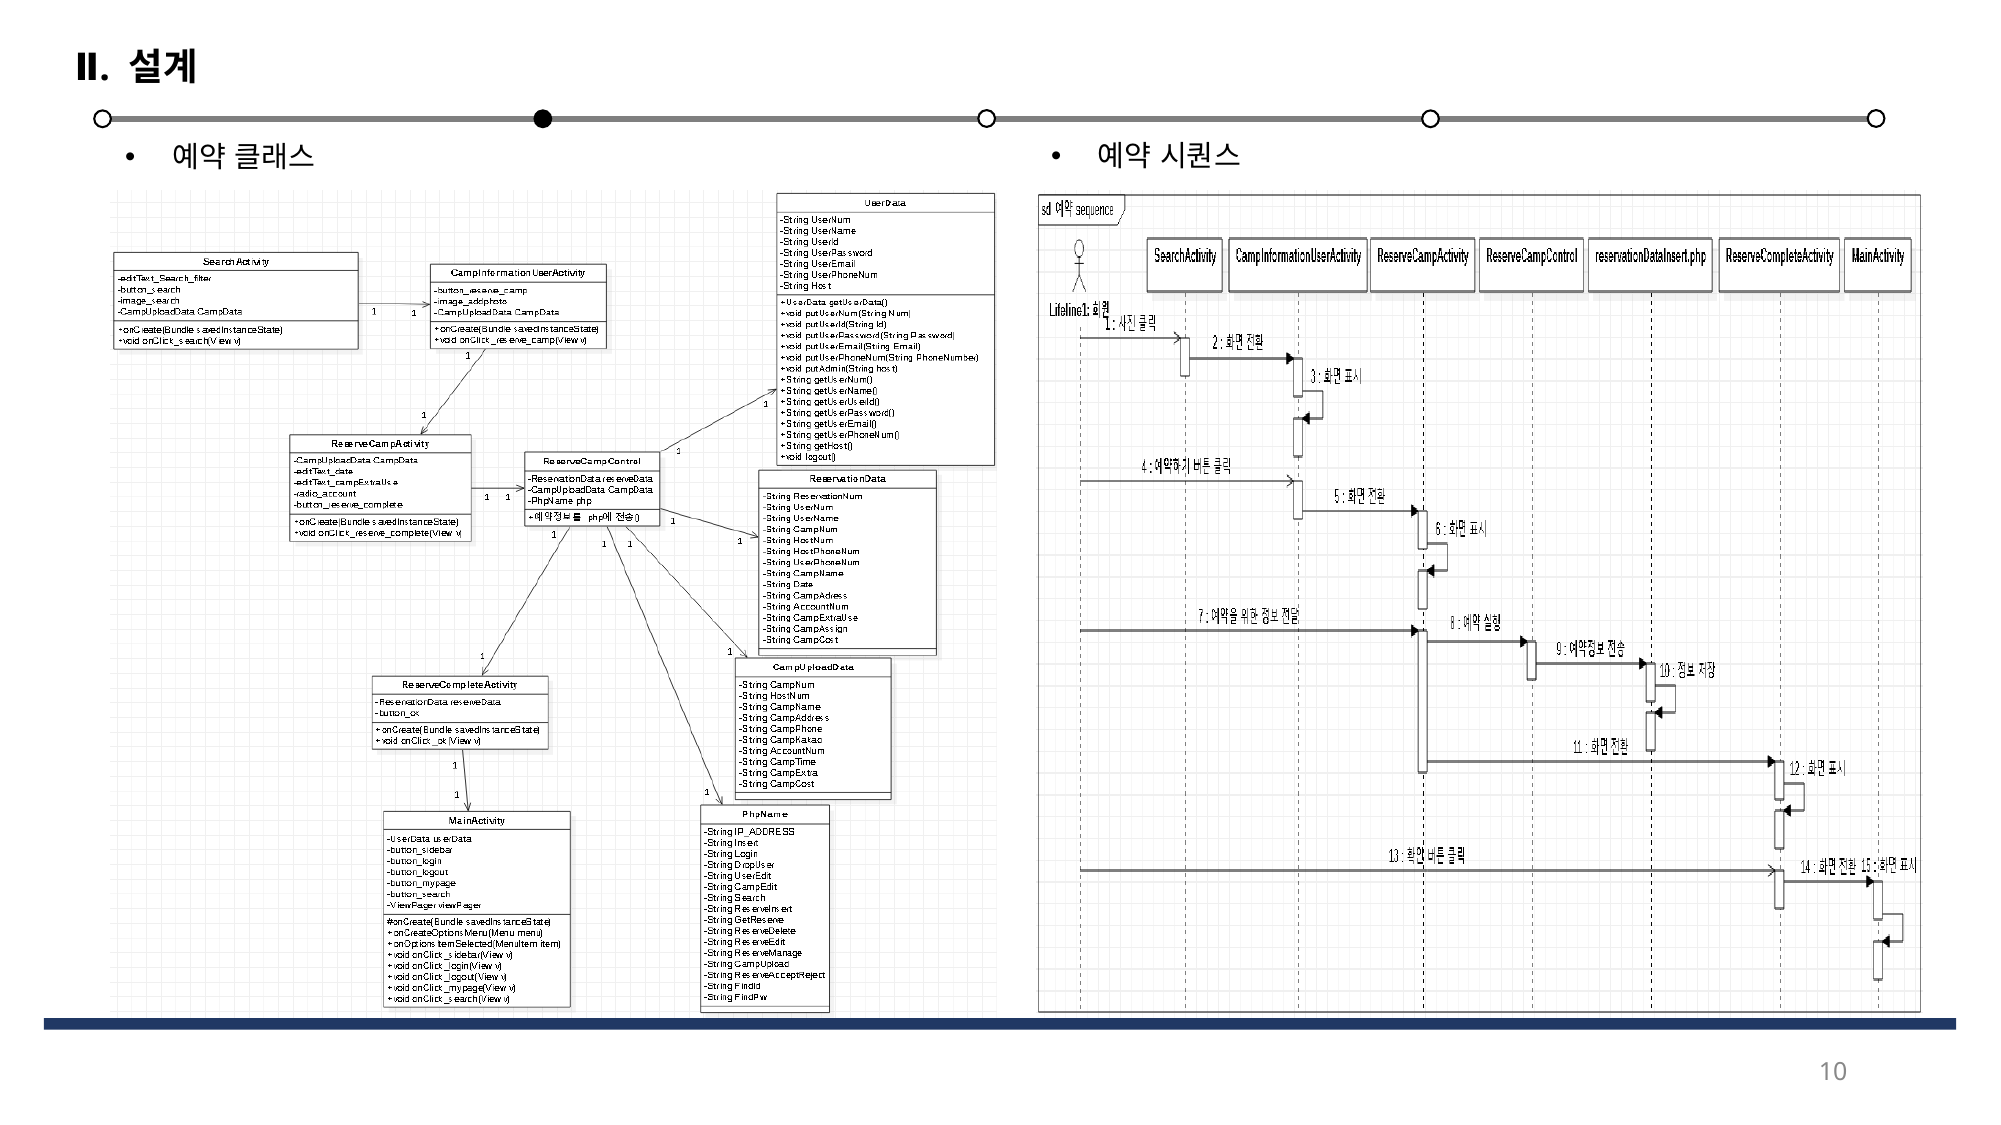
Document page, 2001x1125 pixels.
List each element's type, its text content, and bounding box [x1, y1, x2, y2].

text_box 예약 클래스 [110, 131, 687, 181]
text_box [978, 110, 995, 118]
text_box Ⅱ. 설계 [59, 35, 942, 96]
text_box [534, 110, 552, 118]
picture [1035, 190, 1923, 1018]
picture [110, 190, 997, 1018]
text_box [1867, 110, 1885, 123]
text_box [43, 1018, 1957, 1030]
text_box [94, 110, 111, 127]
text_box 예약 시퀀스 [1036, 131, 1612, 180]
slide_number 10 [1412, 1042, 1863, 1103]
text_box [1422, 110, 1439, 118]
